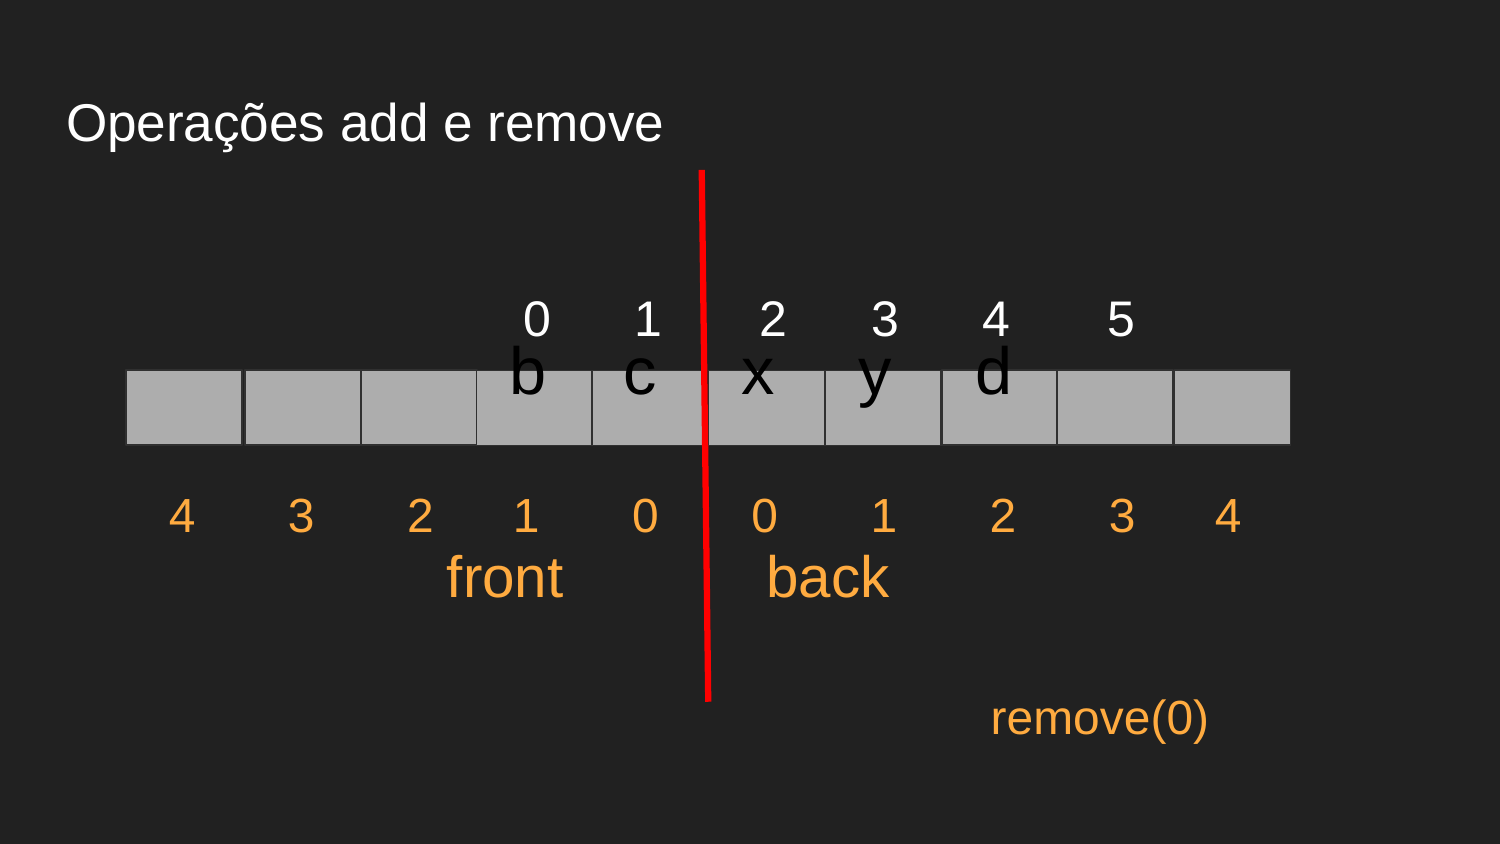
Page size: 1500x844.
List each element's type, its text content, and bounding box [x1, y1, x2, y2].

text_box 4 3 2 1 0 0 1 2 3 4 [123, 469, 696, 593]
text_box [1174, 369, 1291, 445]
text_box b [476, 370, 593, 446]
text_box [126, 369, 243, 446]
text_box y [825, 370, 942, 446]
text_box c [593, 370, 696, 446]
text_box 4 3 2 1 0 0 1 2 3 4 [713, 469, 1312, 593]
text_box back [751, 593, 981, 624]
title Operações add e remove [51, 72, 1449, 167]
text_box [1057, 369, 1174, 445]
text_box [701, 169, 709, 702]
text_box 0 1 2 3 4 5 [713, 271, 1282, 362]
text_box x [713, 370, 825, 446]
text_box [244, 369, 361, 445]
text_box front [431, 593, 662, 624]
text_box remove(0) [975, 671, 1500, 760]
text_box d [942, 369, 1057, 445]
text_box [361, 369, 477, 445]
text_box 0 1 2 3 4 5 [129, 271, 696, 362]
